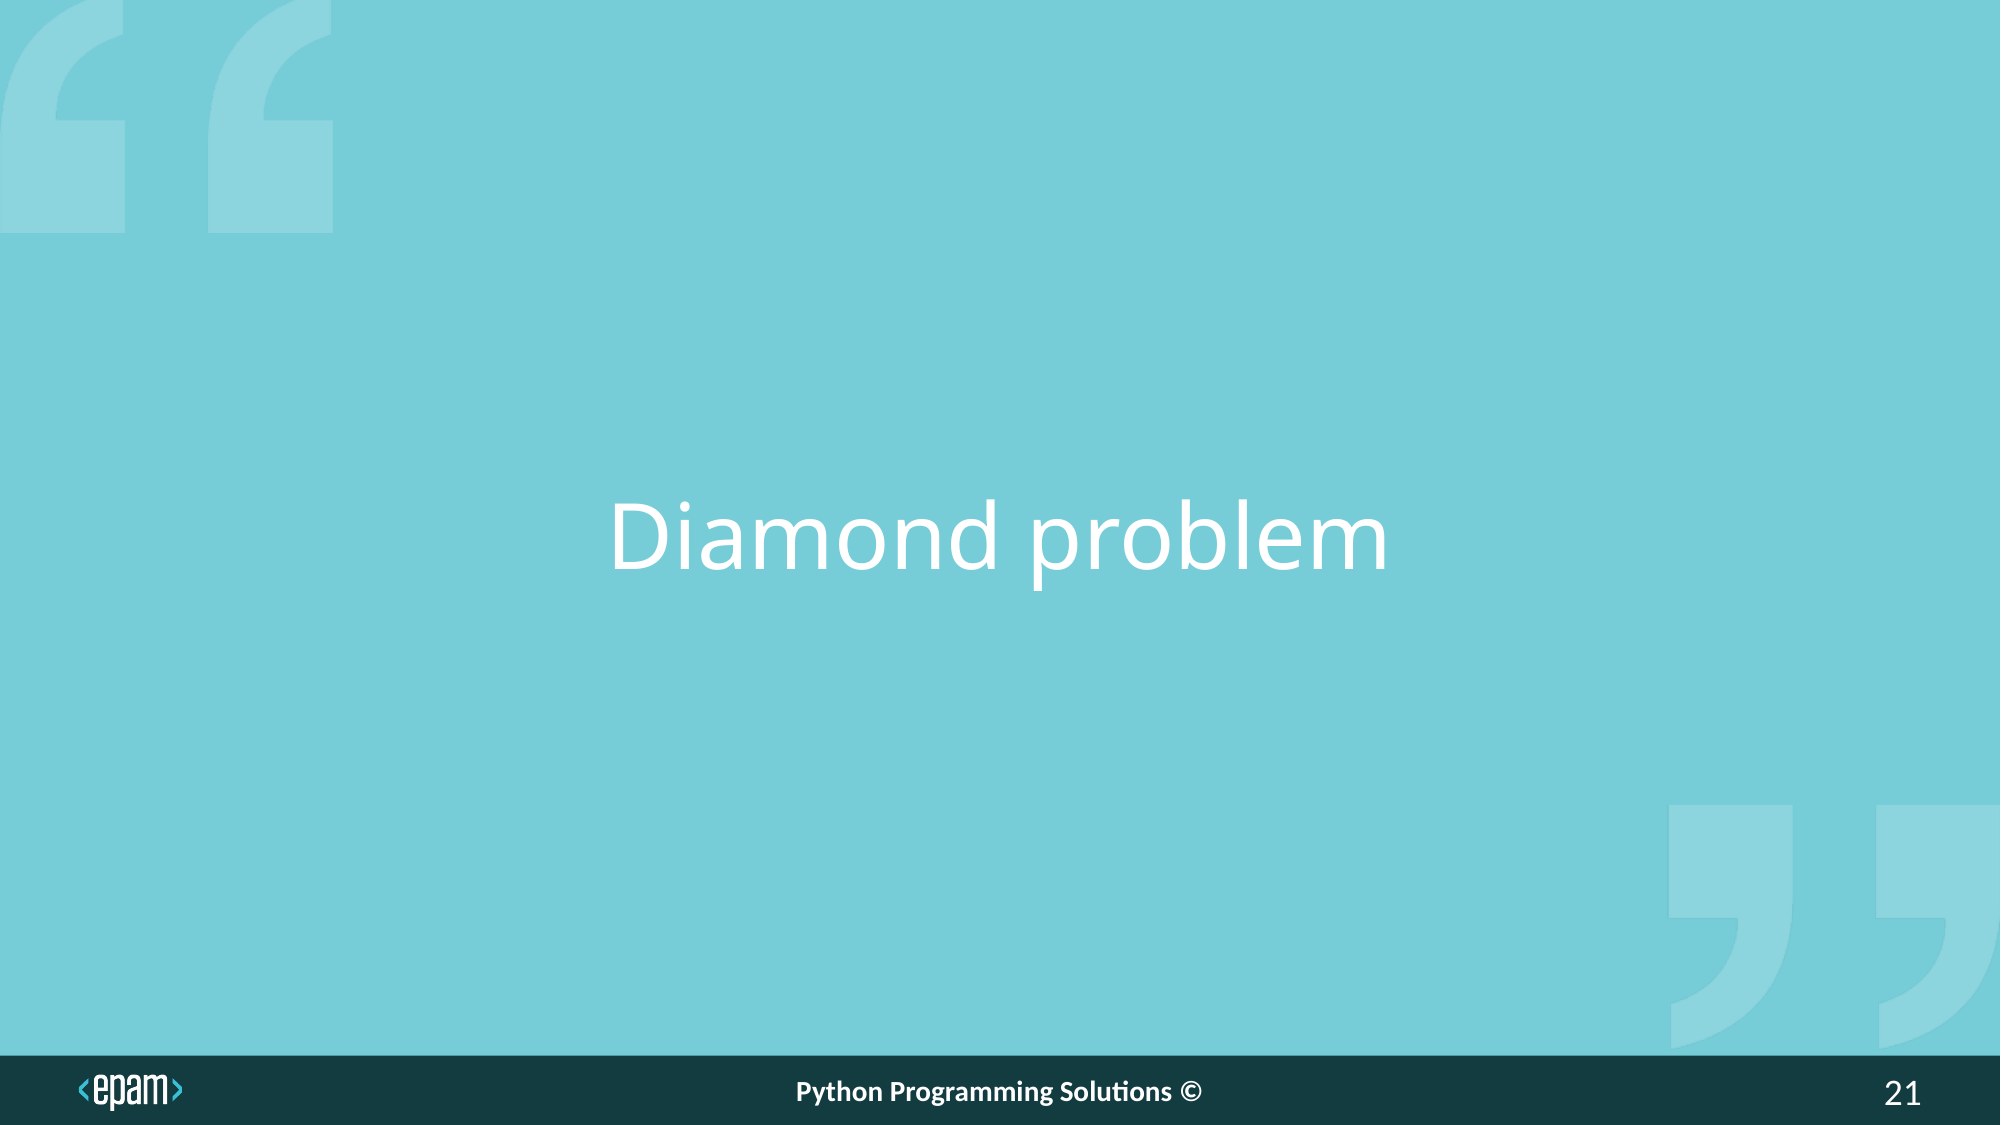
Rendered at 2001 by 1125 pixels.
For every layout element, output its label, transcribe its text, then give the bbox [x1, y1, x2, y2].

slide_number 21 [1821, 1056, 1922, 1125]
text_box Python Programming Solutions © [525, 1055, 1475, 1125]
list Diamond problem [389, 498, 1611, 627]
